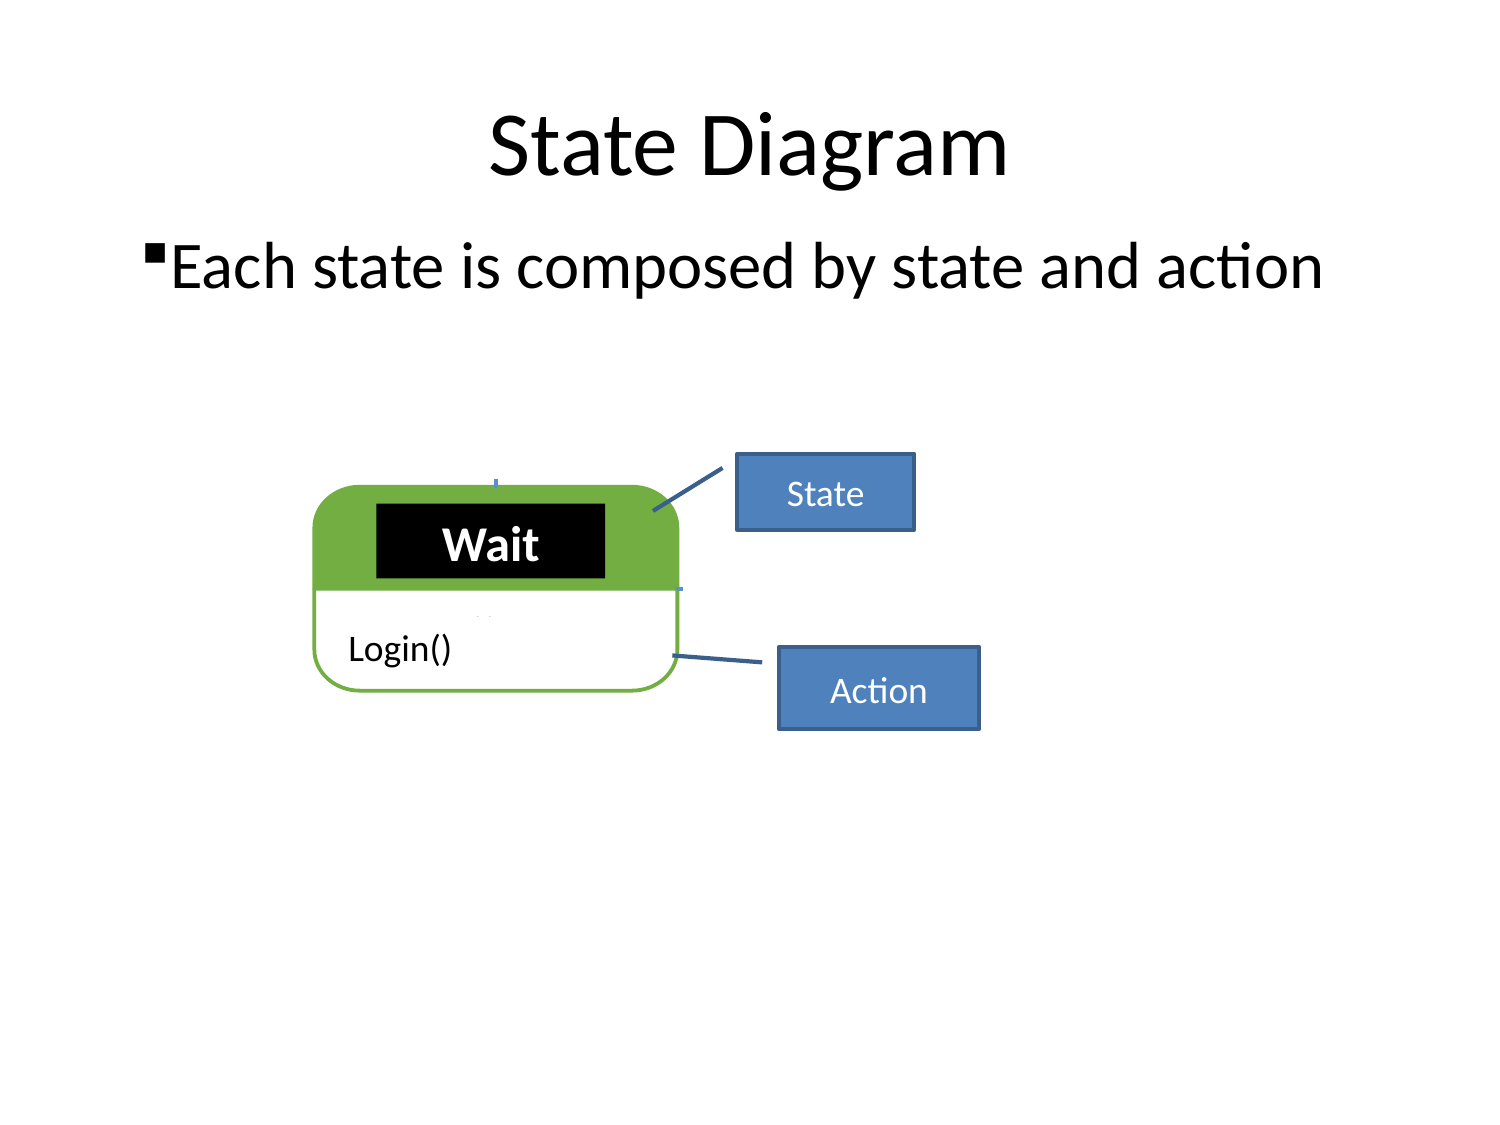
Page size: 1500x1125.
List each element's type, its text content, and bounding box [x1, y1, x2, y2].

picture [298, 479, 684, 698]
text_box Action [778, 647, 980, 730]
text_box State [737, 453, 915, 530]
text_box State Diagram [75, 45, 1425, 233]
text_box Each state is composed by state and action [124, 214, 1425, 424]
